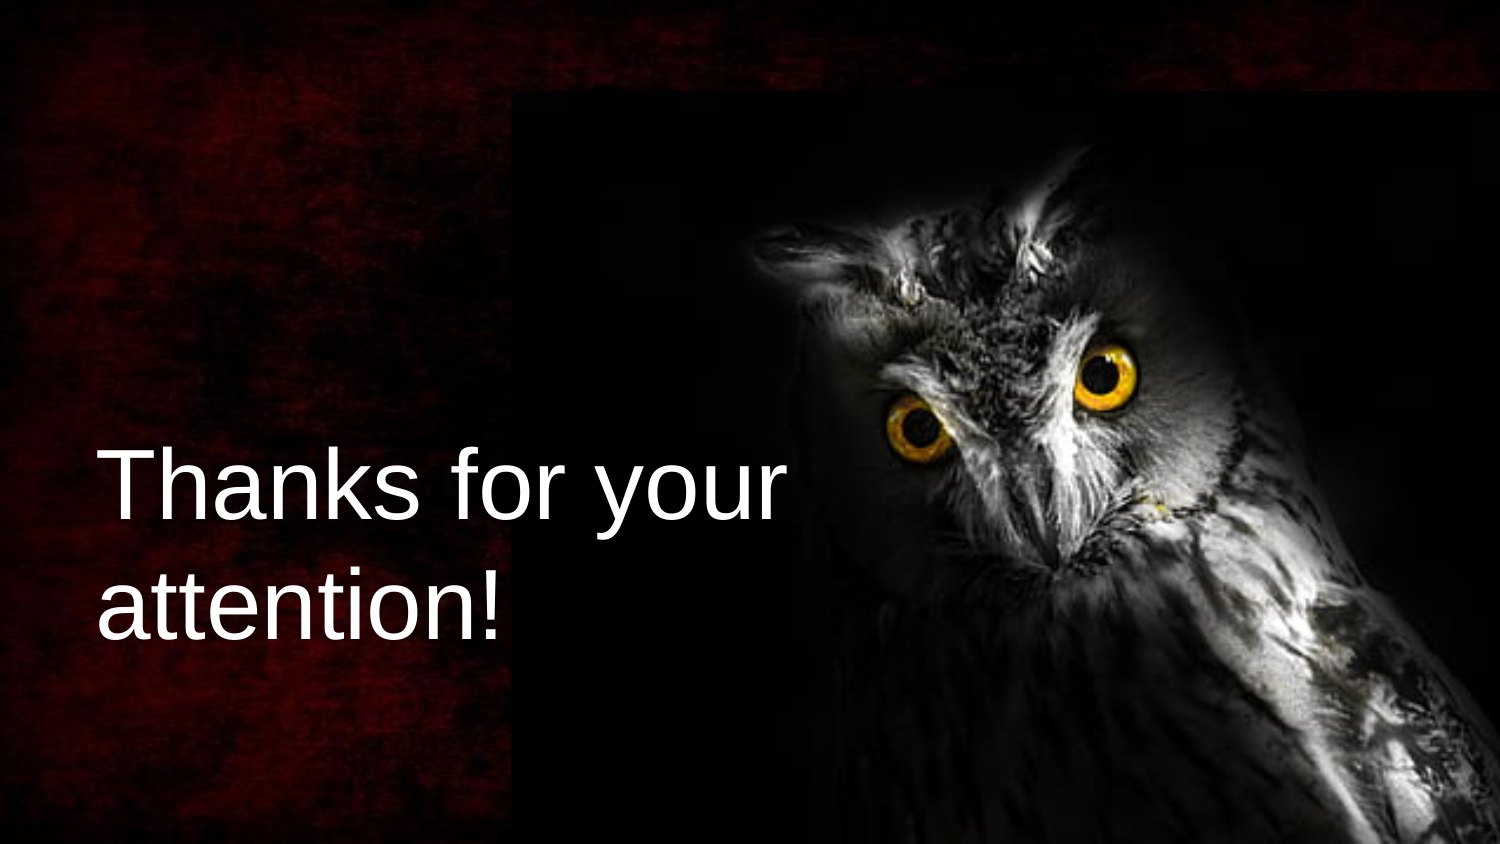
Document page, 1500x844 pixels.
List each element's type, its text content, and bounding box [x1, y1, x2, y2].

picture [0, 0, 1500, 844]
title Thanks for your attention! [80, 204, 506, 844]
